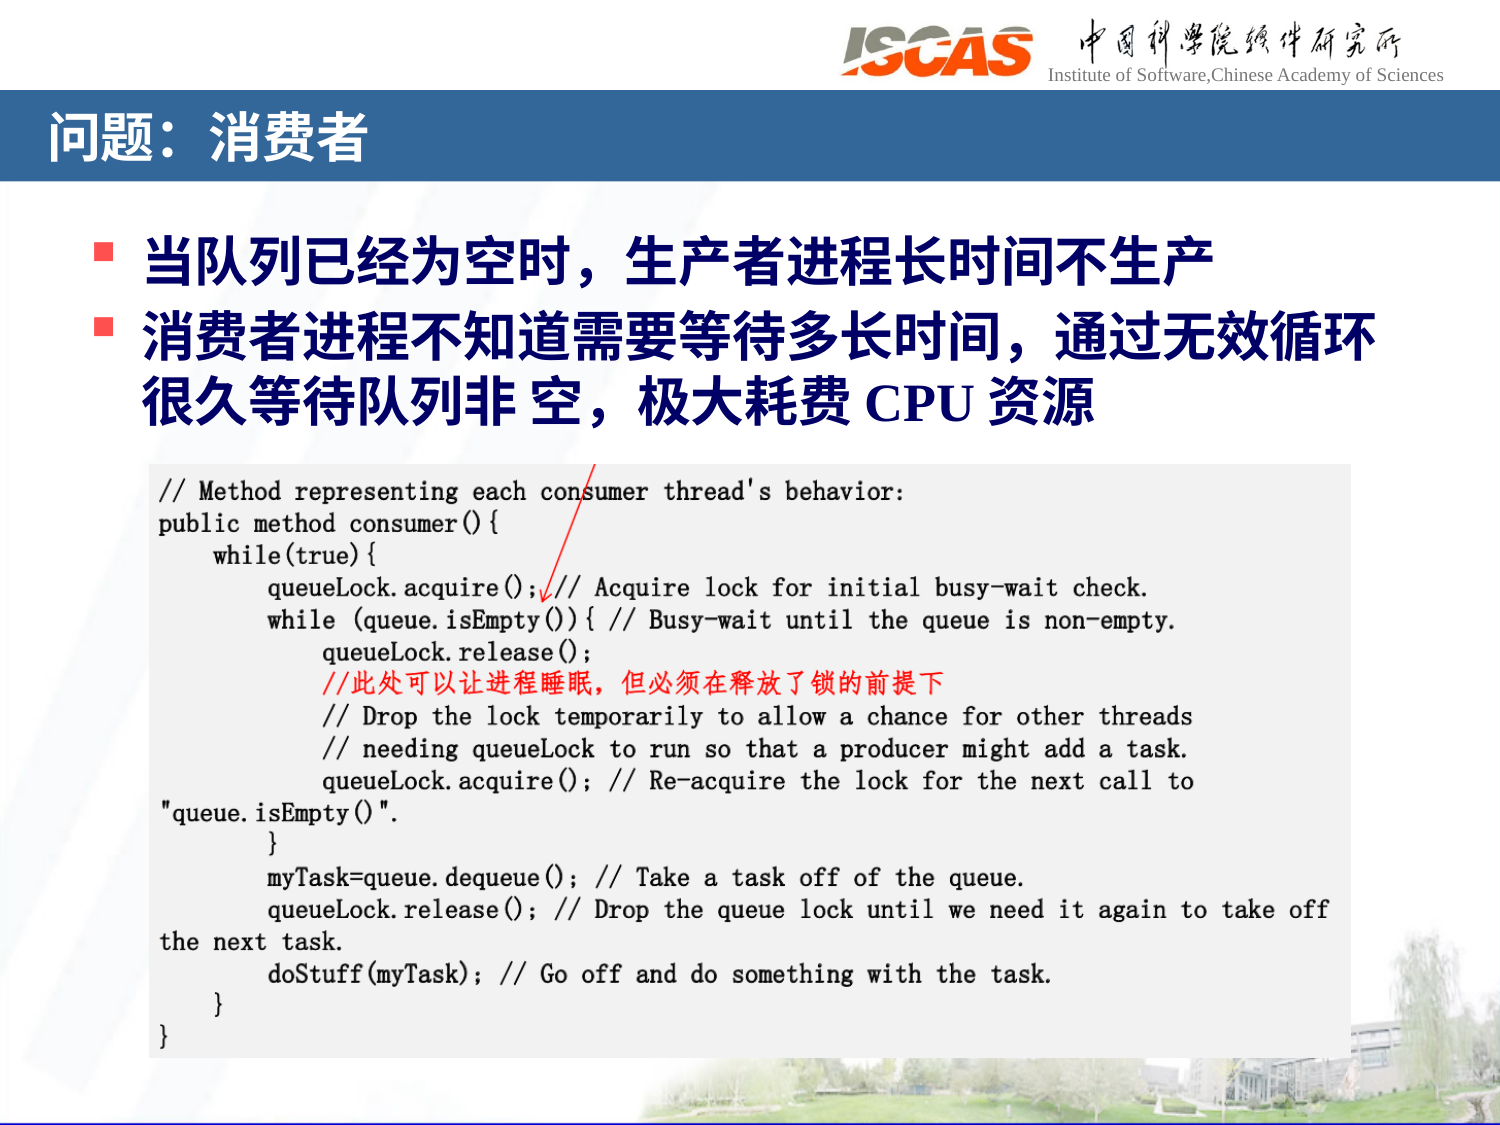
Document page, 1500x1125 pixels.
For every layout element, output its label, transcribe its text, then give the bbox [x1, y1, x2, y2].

title 问题：消费者 [0, 89, 1500, 182]
list 当队列已经为空时，生产者进程长时间不生产 消费者进程不知道需要等待多长时间，通过无效循环很久等待队列非 空，极大耗费CPU资源 [73, 219, 1427, 1024]
picture [837, 18, 1045, 87]
picture [0, 182, 1500, 1125]
picture [1077, 15, 1402, 71]
